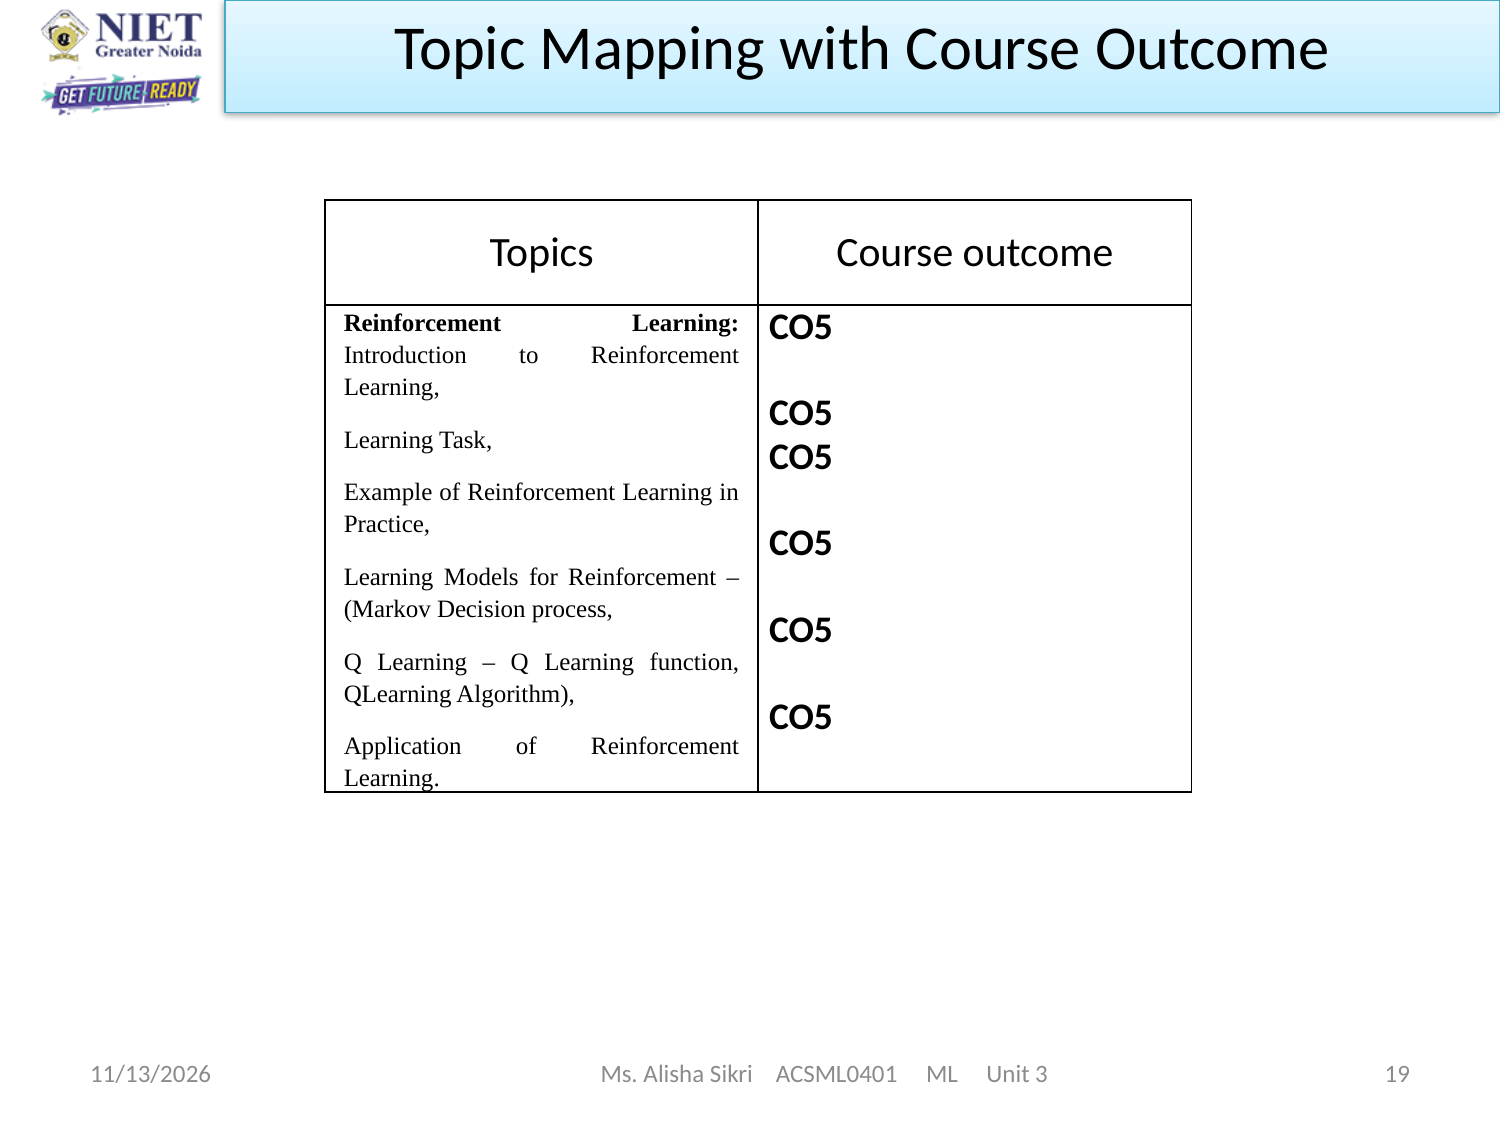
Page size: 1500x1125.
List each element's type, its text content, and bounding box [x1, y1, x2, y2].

footer Ms. Alisha Sikri ACSML0401 ML Unit 3 [412, 1042, 1238, 1103]
slide_number 19 [1238, 1042, 1425, 1103]
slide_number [75, 1042, 412, 1103]
table_cell Reinforcement Learning: Introduction to Reinforcement Learning, Learning Task, Example of Reinforcement Learning in Practice, Learning Models for Reinforcement – (Markov Decision process, Q Learning – Q Learning function, QLearning Algorithm), Application of Reinforcement Learning. [326, 306, 757, 791]
picture [4, 0, 238, 125]
table_header Topics [326, 201, 757, 304]
text_box Topic Mapping with Course Outcome [224, 0, 1500, 113]
table_header Course outcome [759, 201, 1191, 304]
table_cell CO5 CO5 CO5 CO5 CO5 CO5 [759, 306, 1191, 791]
